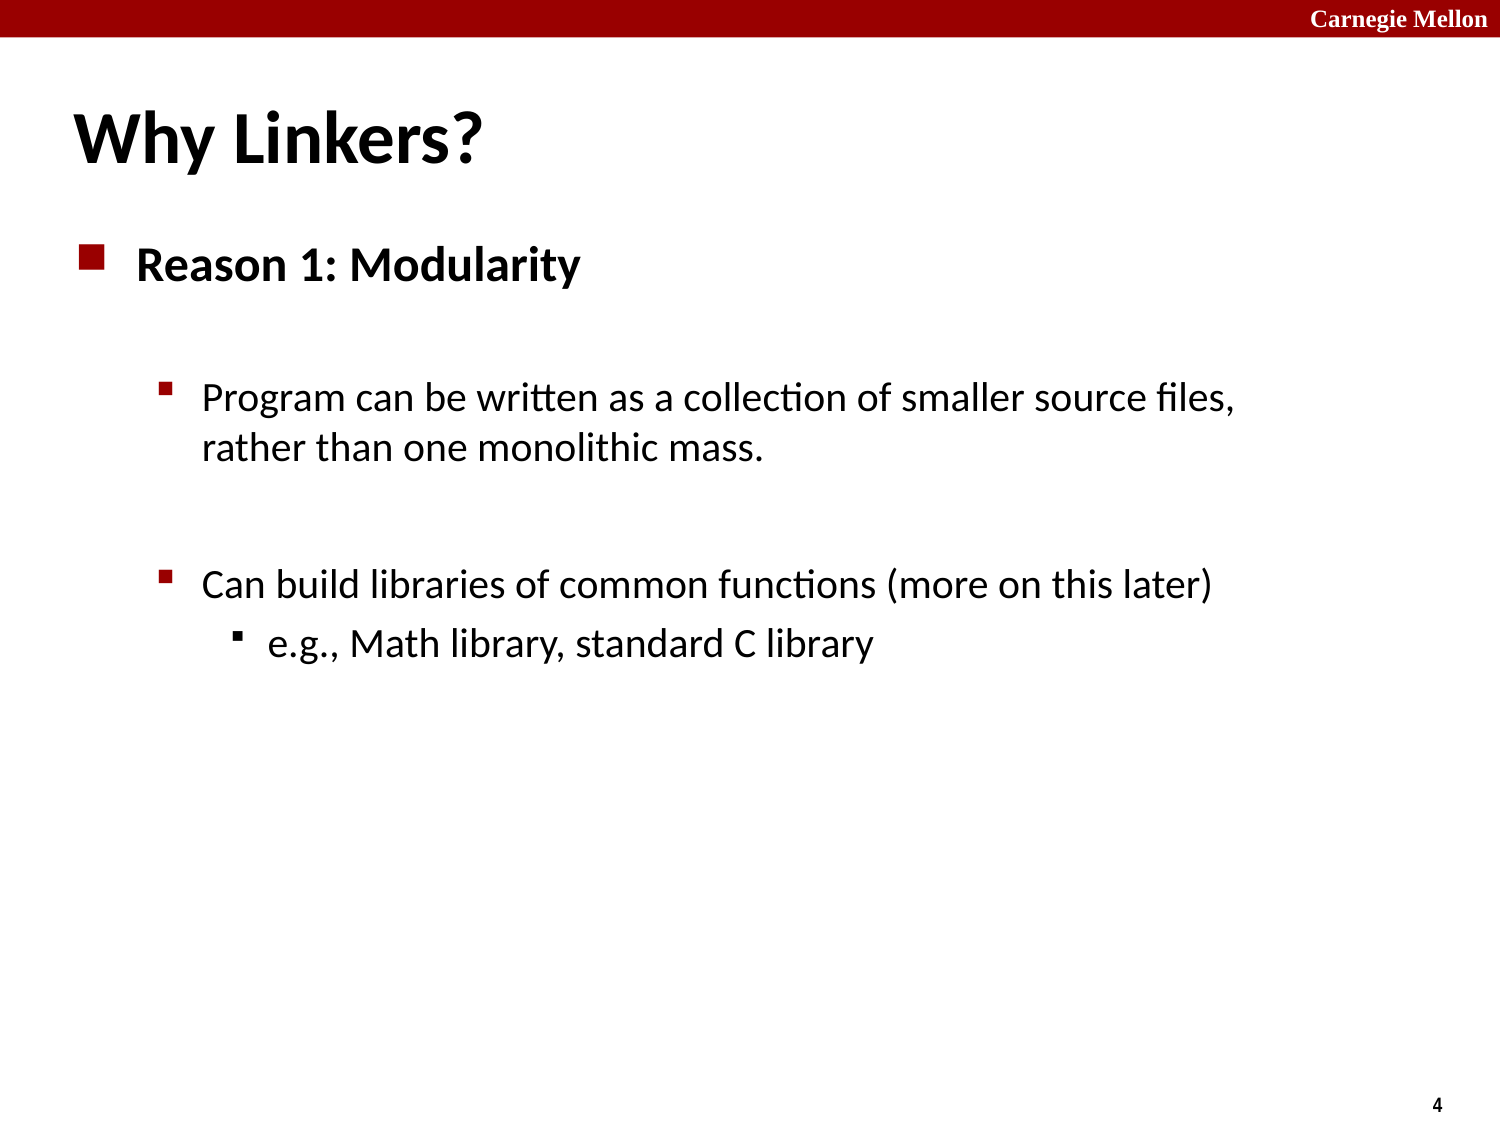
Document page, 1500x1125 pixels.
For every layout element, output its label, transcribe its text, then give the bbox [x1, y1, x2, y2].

list Reason 1: Modularity Program can be written as a collection of smaller source files, rather than one monolithic mass. Can build libraries of common functions (more on this later) e.g., Math library, standard C library [64, 223, 1361, 1040]
title Why Linkers? [58, 71, 1305, 197]
